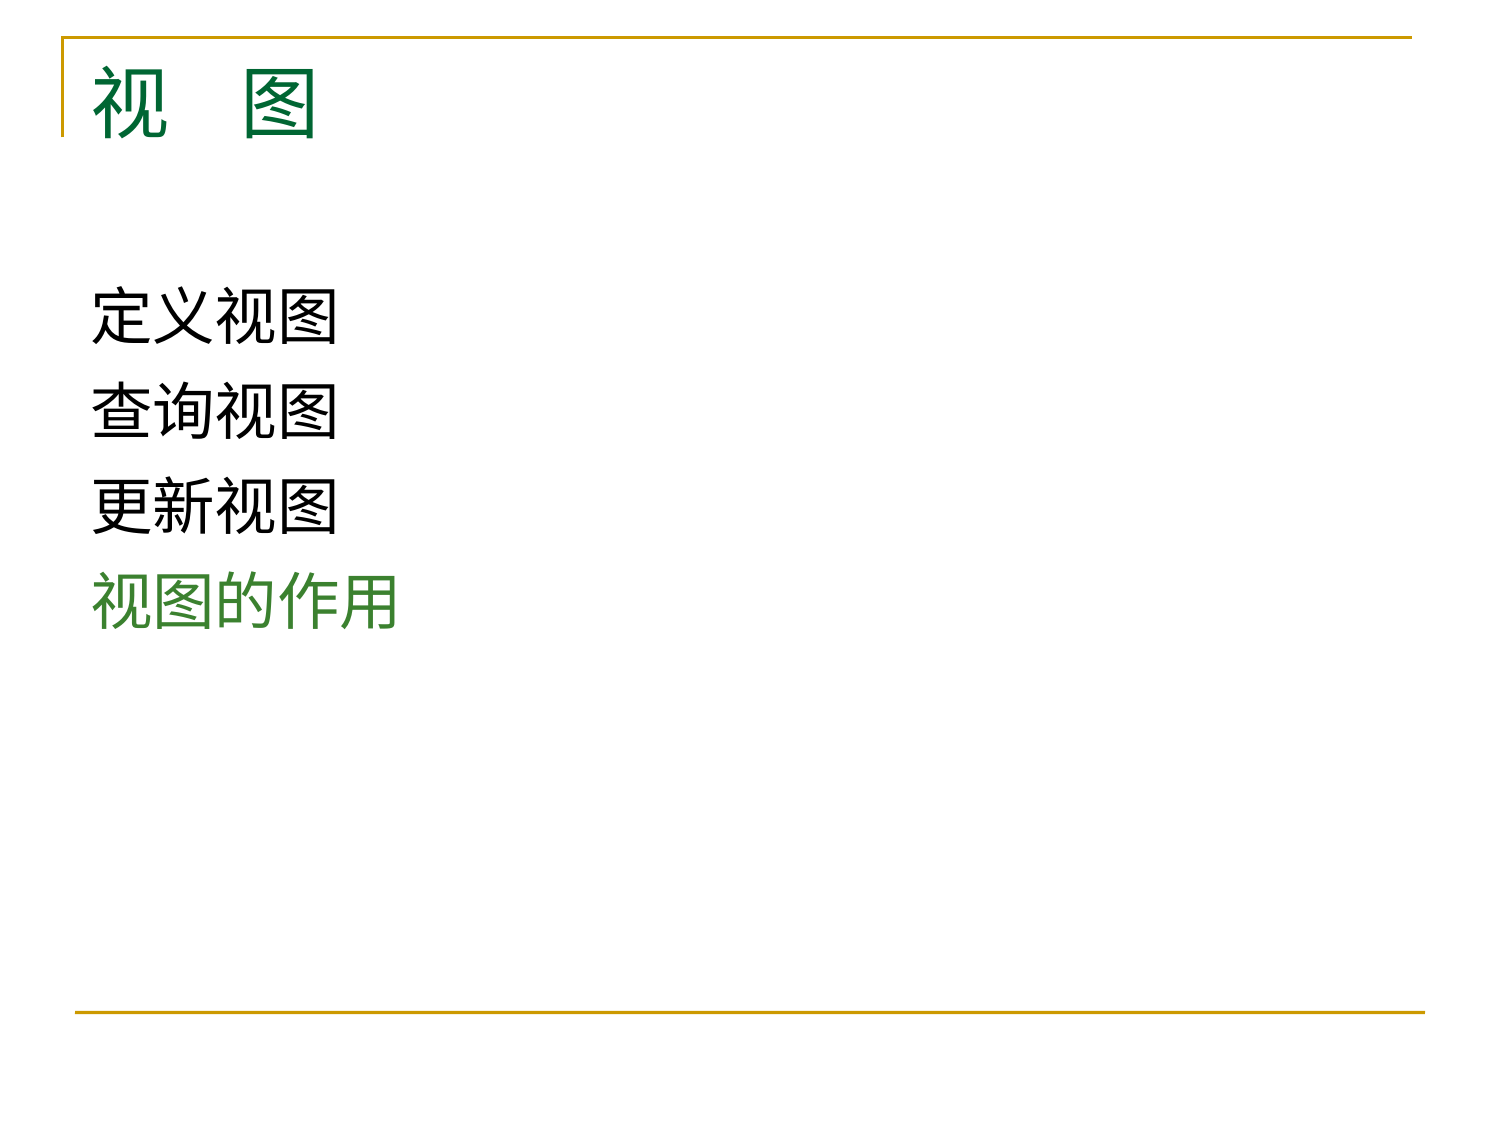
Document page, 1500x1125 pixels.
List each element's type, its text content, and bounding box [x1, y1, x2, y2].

list 定义视图 查询视图 更新视图 视图的作用 [75, 262, 1425, 1006]
title 视 图 [75, 45, 1425, 233]
